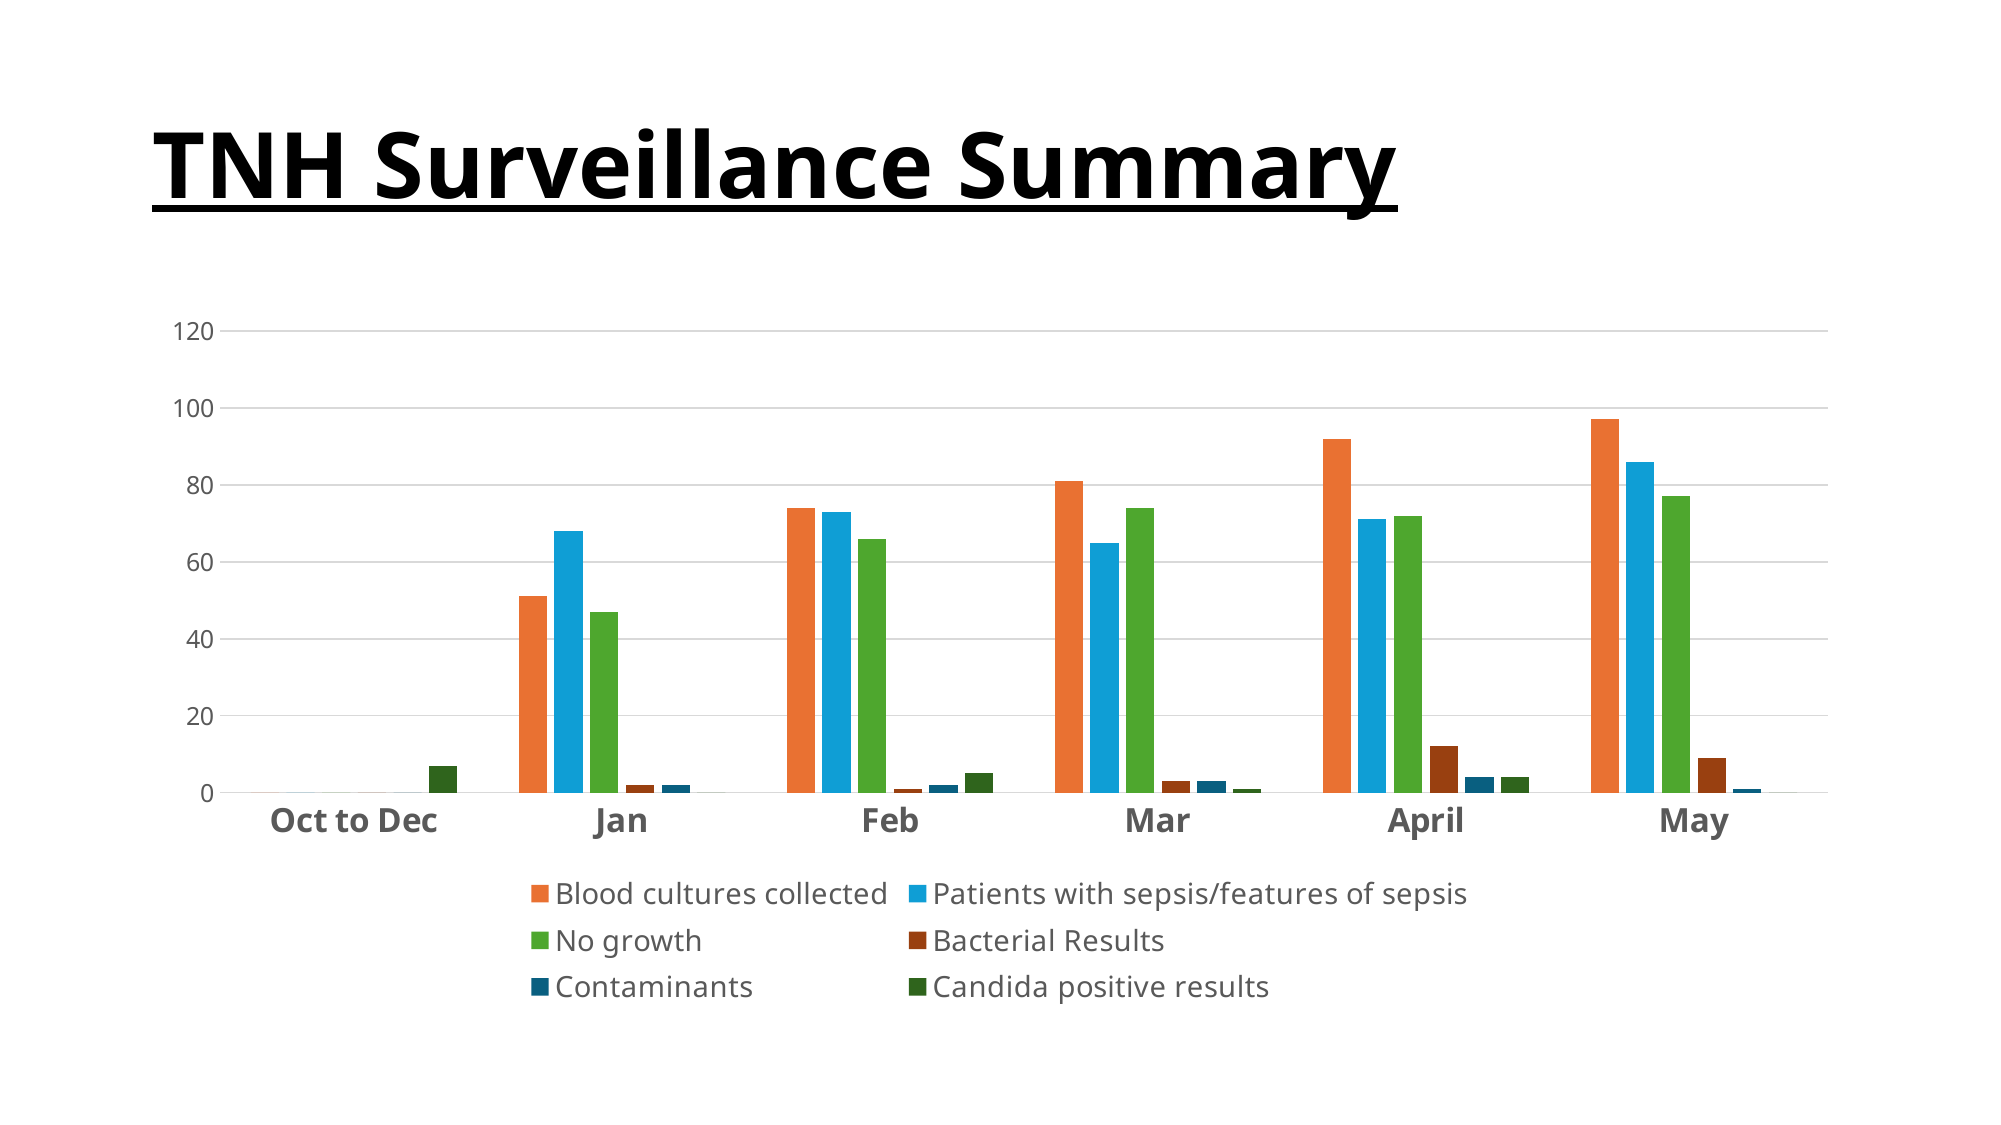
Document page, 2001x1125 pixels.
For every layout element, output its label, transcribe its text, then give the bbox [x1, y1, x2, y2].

chart [136, 298, 1863, 1014]
title TNH Surveillance Summary [137, 59, 1863, 278]
